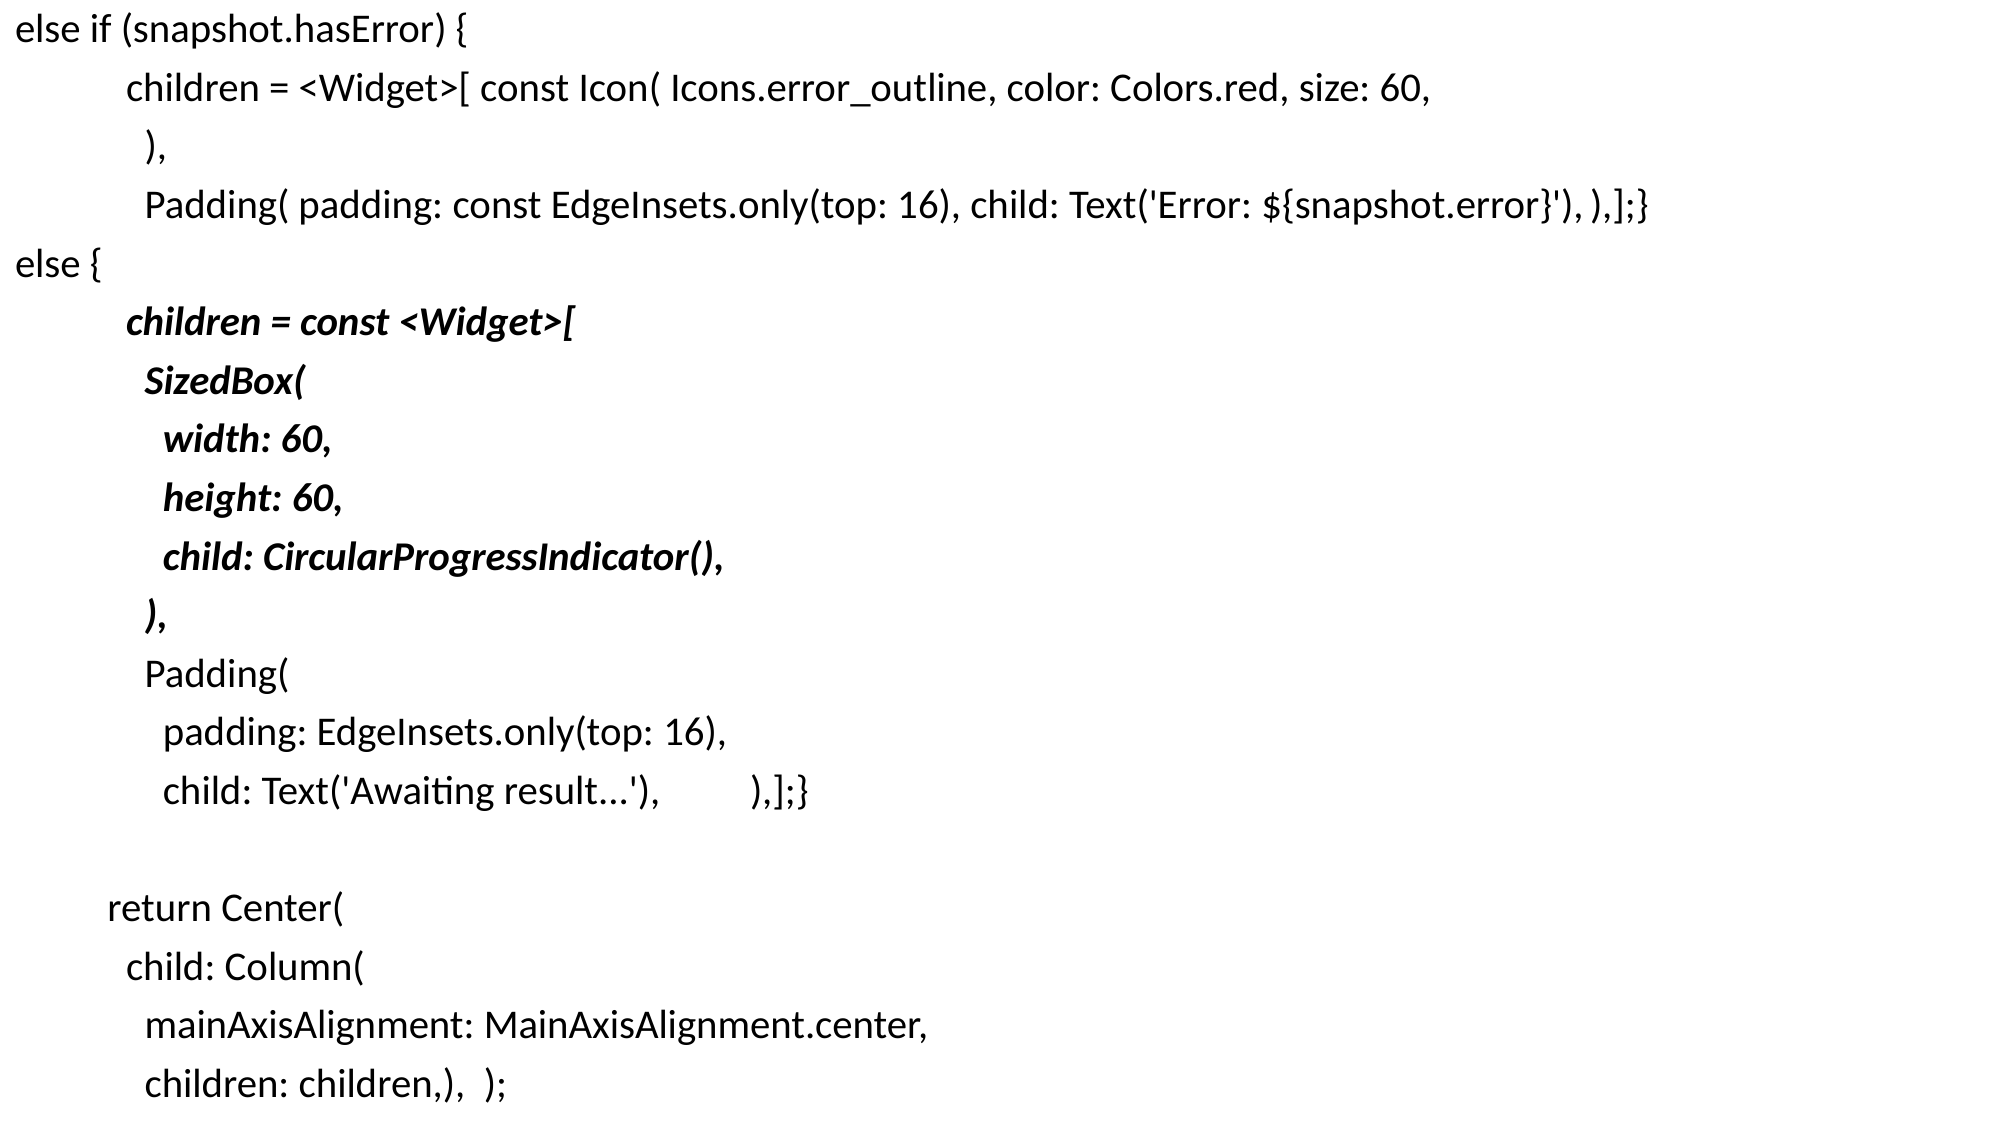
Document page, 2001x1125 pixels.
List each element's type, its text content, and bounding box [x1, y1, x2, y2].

list else if (snapshot.hasError) { children = <Widget>[ const Icon( Icons.error_outline, color: Colors.red, size: 60, ), Padding( padding: const EdgeInsets.only(top: 16), child: Text('Error: ${snapshot.error}'), ),];} else { children = const <Widget>[ SizedBox( width: 60, height: 60, child: CircularProgressIndicator(), ), Padding( padding: EdgeInsets.only(top: 16), child: Text('Awaiting result...'), ),];} return Center( child: Column( mainAxisAlignment: MainAxisAlignment.center, children: children,), ); [0, 0, 2000, 1125]
